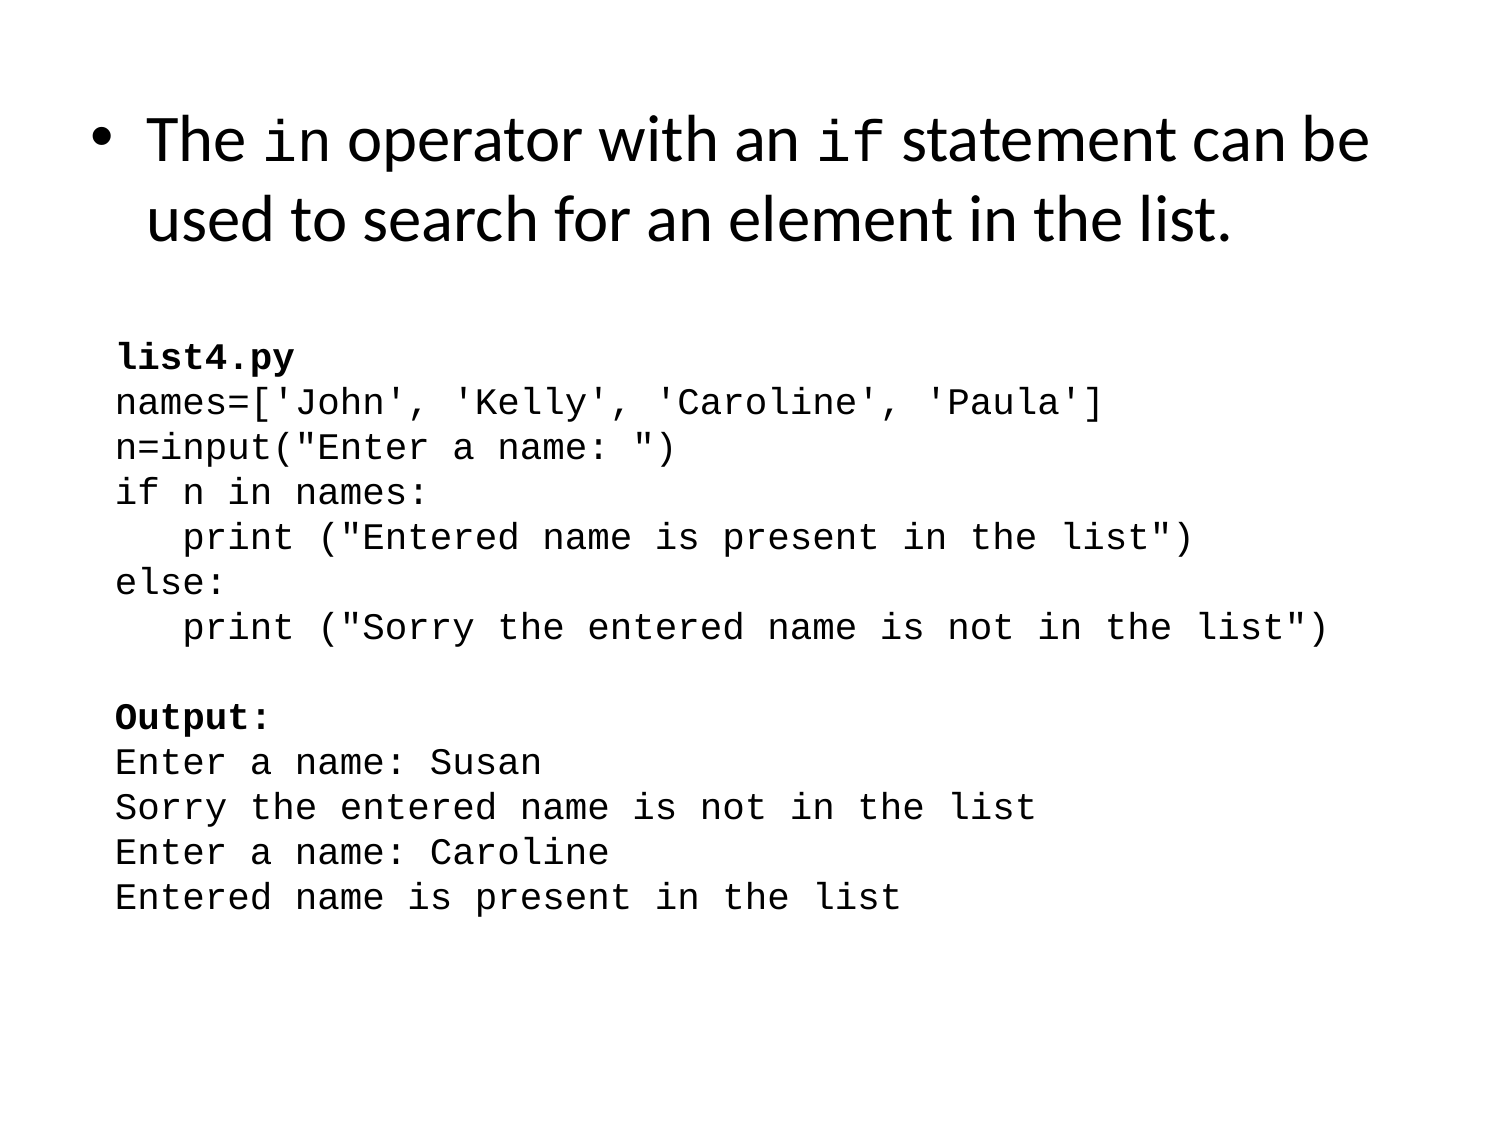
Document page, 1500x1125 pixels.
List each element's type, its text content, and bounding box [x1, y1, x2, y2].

list The in operator with an if statement can be used to search for an element in the list. [75, 87, 1425, 1005]
text_box list4.py names=['John', 'Kelly', 'Caroline', 'Paula'] n=input("Enter a name: ") if n in names: print ("Entered name is present in the list") else: print ("Sorry the entered name is not in the list") Output: Enter a name: Susan Sorry the entered name is not in the list Enter a name: Caroline Entered name is present in the list [99, 324, 1400, 925]
